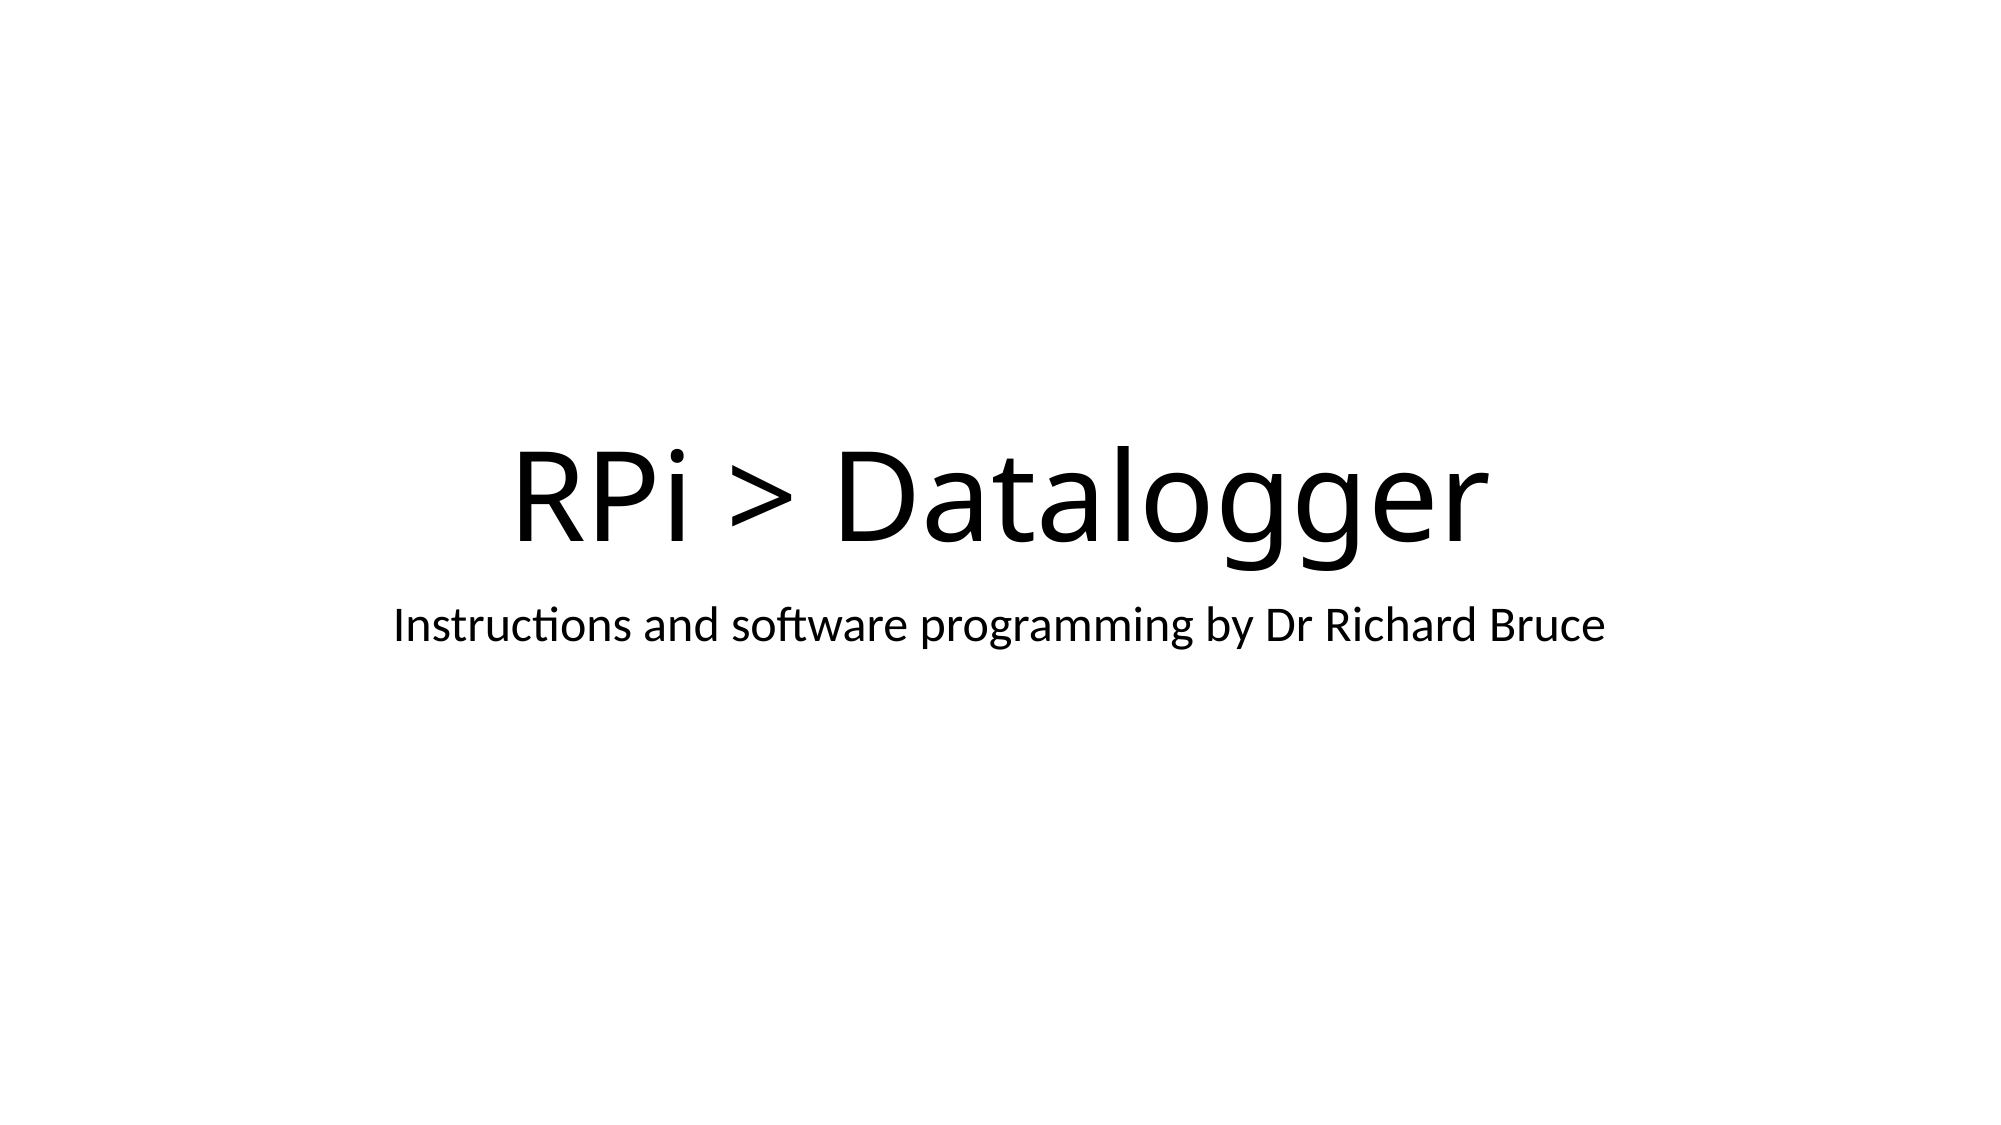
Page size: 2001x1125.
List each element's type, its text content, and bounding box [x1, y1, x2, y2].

subtitle Instructions and software programming by Dr Richard Bruce [249, 590, 1750, 863]
title RPi > Datalogger [249, 184, 1750, 576]
